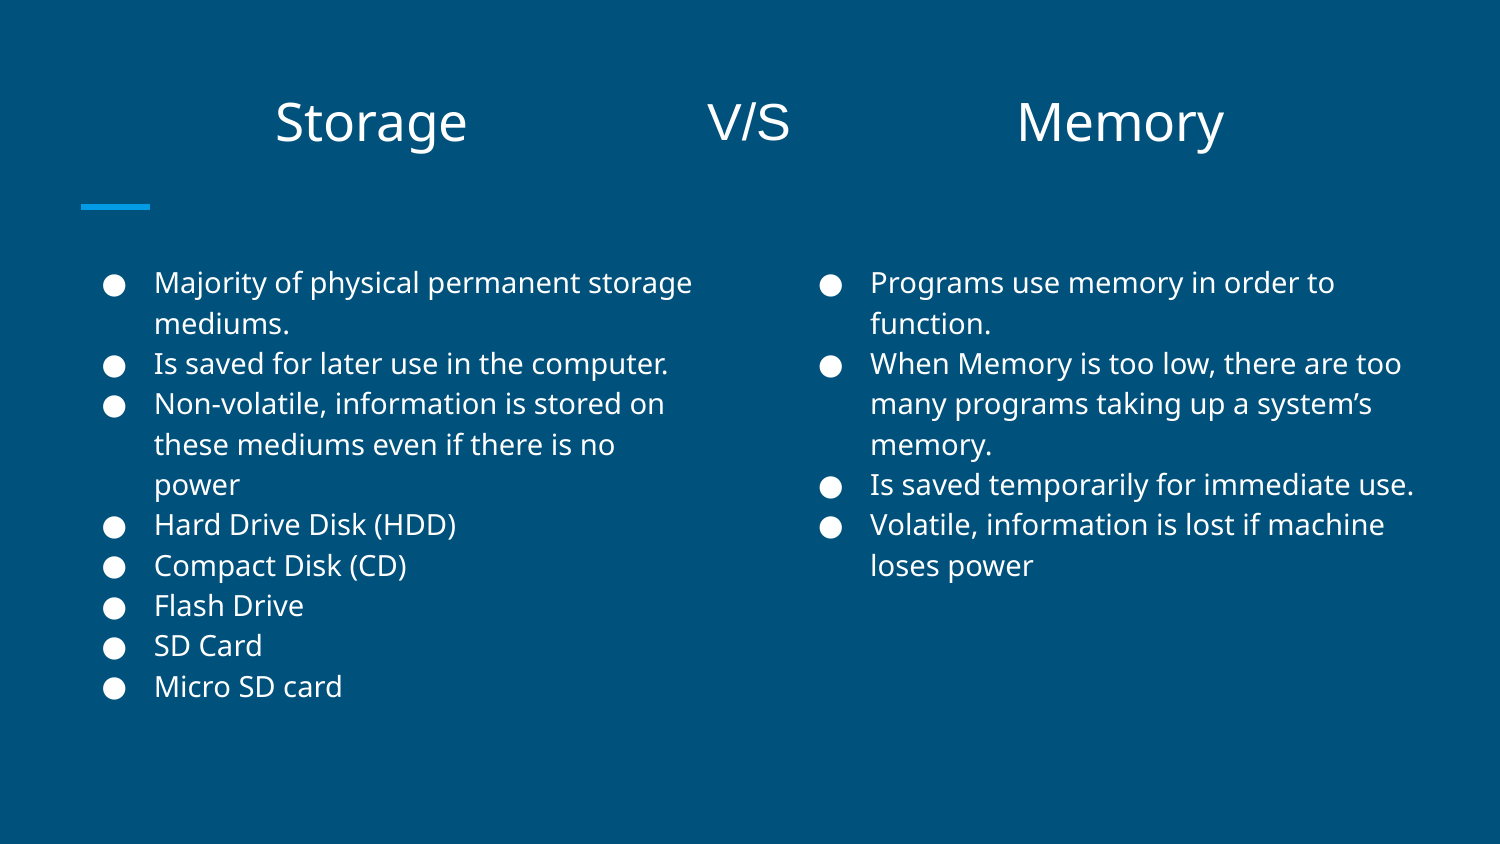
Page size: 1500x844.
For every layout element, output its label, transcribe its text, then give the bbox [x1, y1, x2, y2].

title Memory [792, 72, 1449, 167]
list Majority of physical permanent storage mediums. Is saved for later use in the computer. Non-volatile, information is stored on these mediums even if there is no power Hard Drive Disk (HDD) Compact Disk (CD) Flash Drive SD Card Micro SD card [63, 244, 720, 750]
title Storage [51, 72, 708, 167]
text_box V/S [692, 72, 808, 166]
list Programs use memory in order to function. When Memory is too low, there are too many programs taking up a system’s memory. Is saved temporarily for immediate use. Volatile, information is lost if machine loses power [780, 244, 1437, 750]
